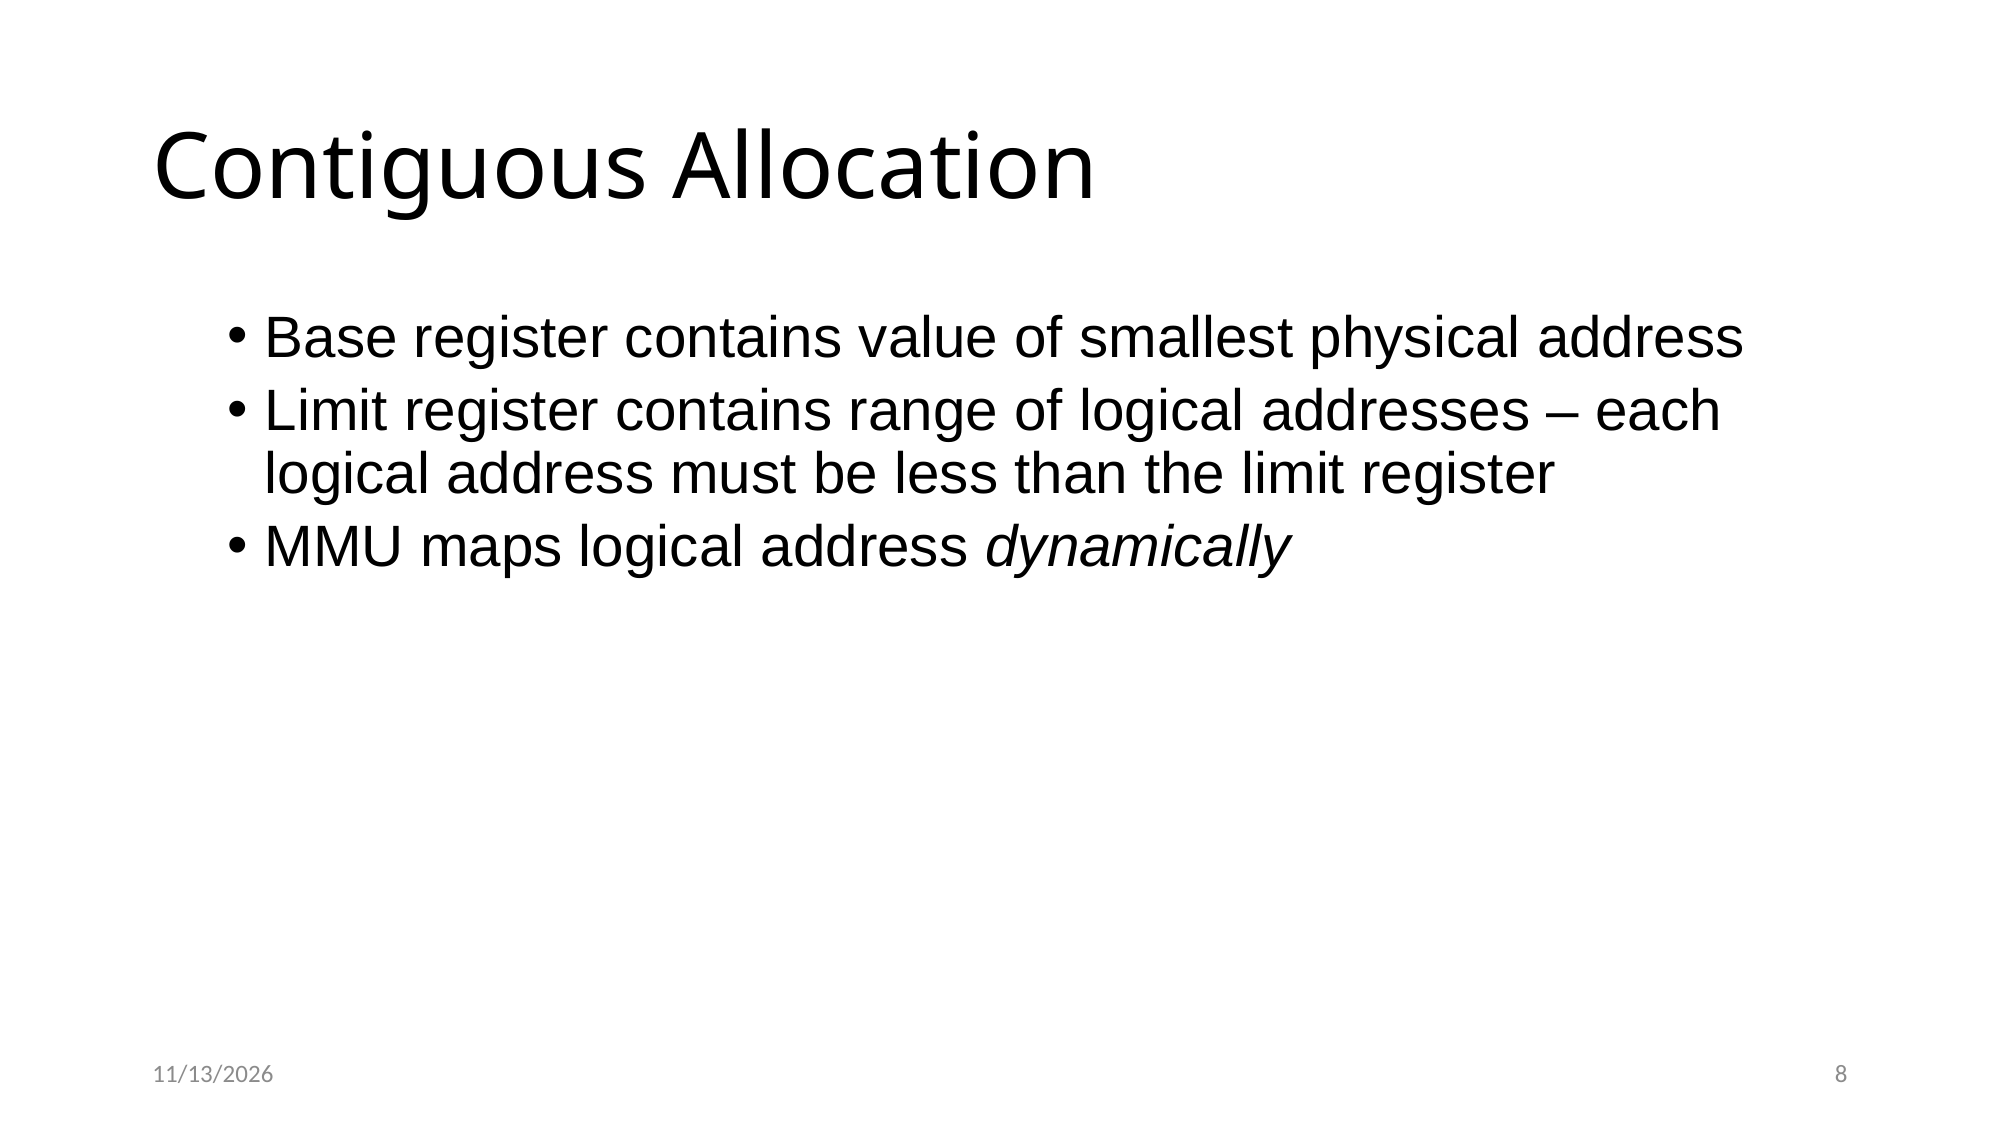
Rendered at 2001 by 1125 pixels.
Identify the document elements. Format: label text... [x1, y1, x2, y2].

title Contiguous Allocation [137, 59, 1863, 278]
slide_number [137, 1042, 588, 1103]
list Base register contains value of smallest physical address Limit register contains range of logical addresses – each logical address must be less than the limit register MMU maps logical address dynamically [137, 299, 1863, 1014]
slide_number 8 [1412, 1042, 1863, 1103]
